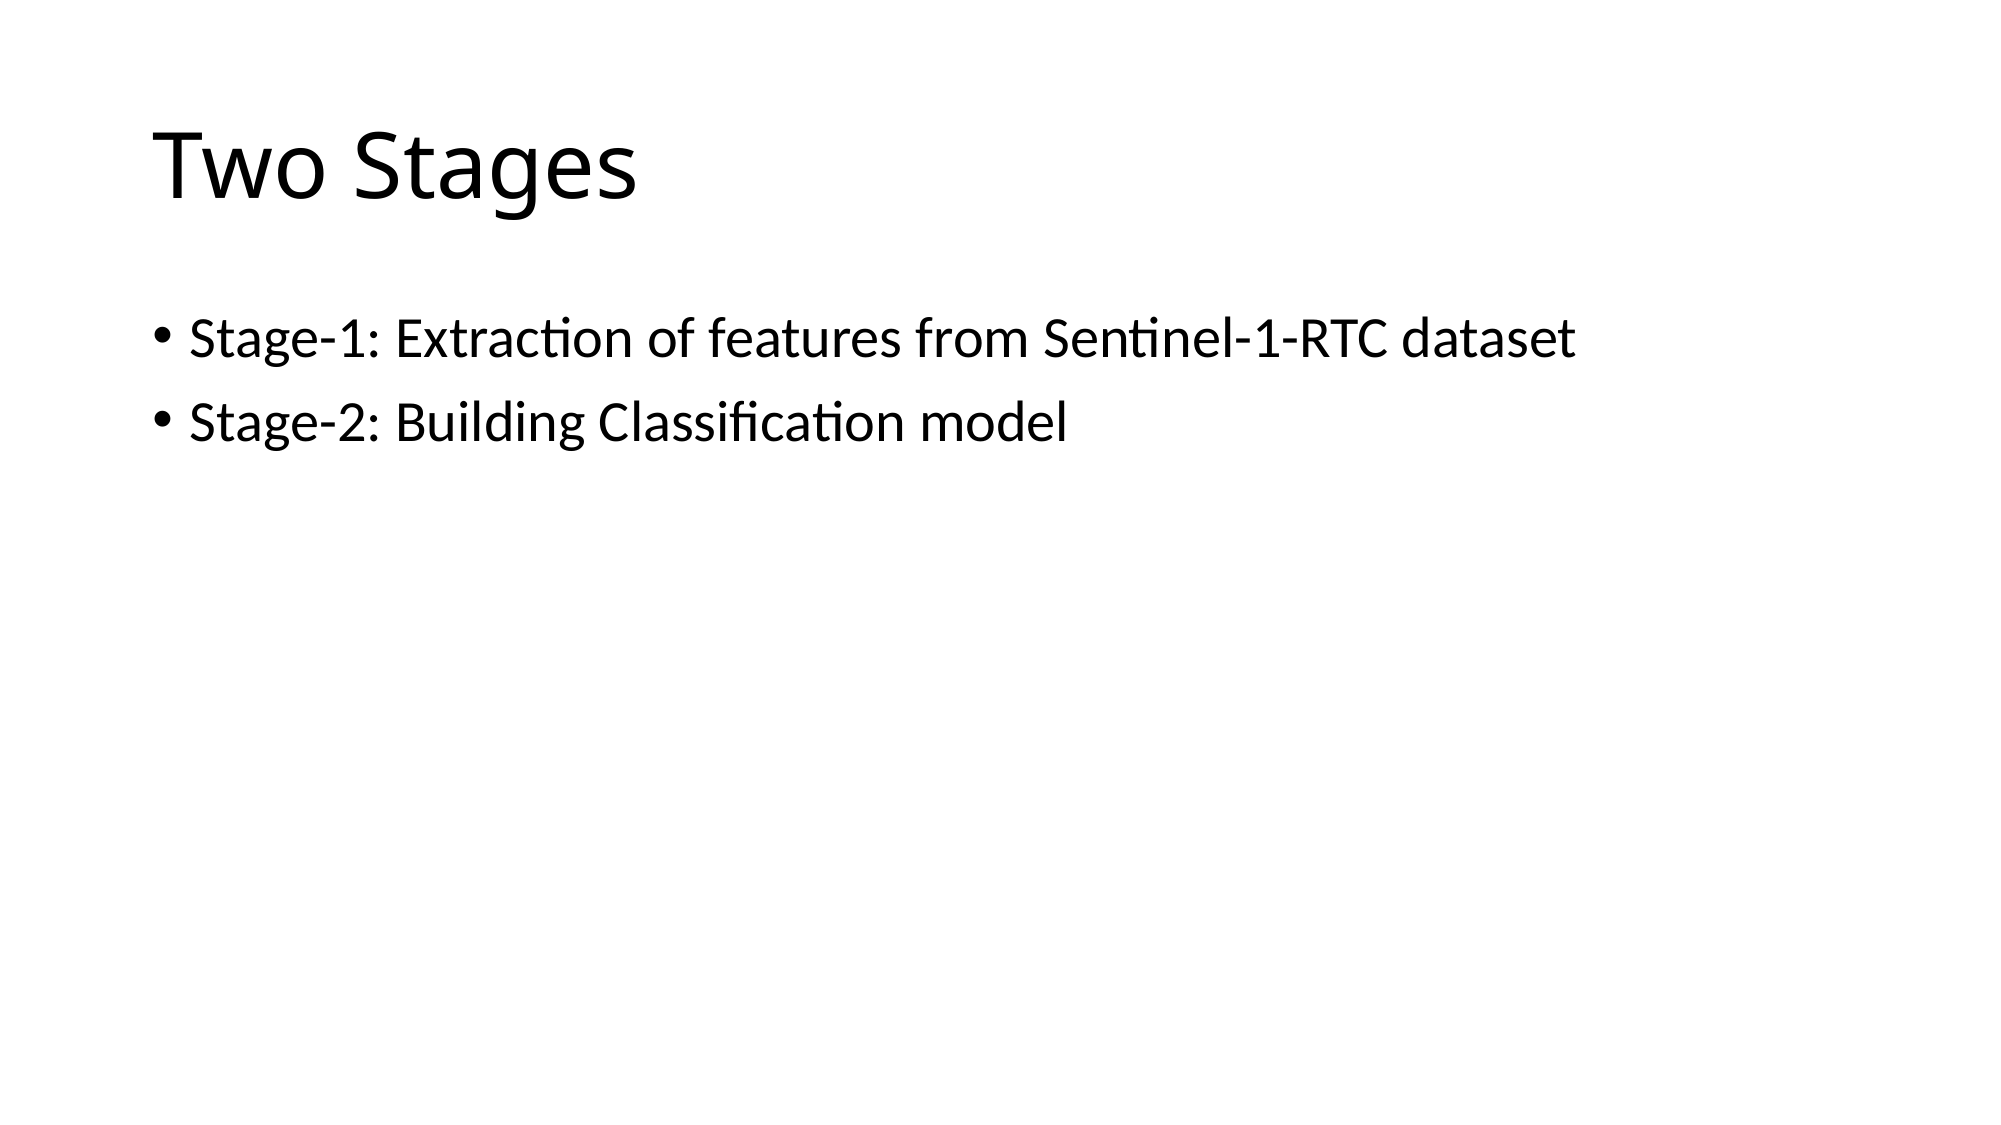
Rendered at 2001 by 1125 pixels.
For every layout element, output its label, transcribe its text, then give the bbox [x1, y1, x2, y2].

title Two Stages [137, 59, 1863, 278]
list Stage-1: Extraction of features from Sentinel-1-RTC dataset Stage-2: Building Classification model [137, 299, 1863, 1014]
